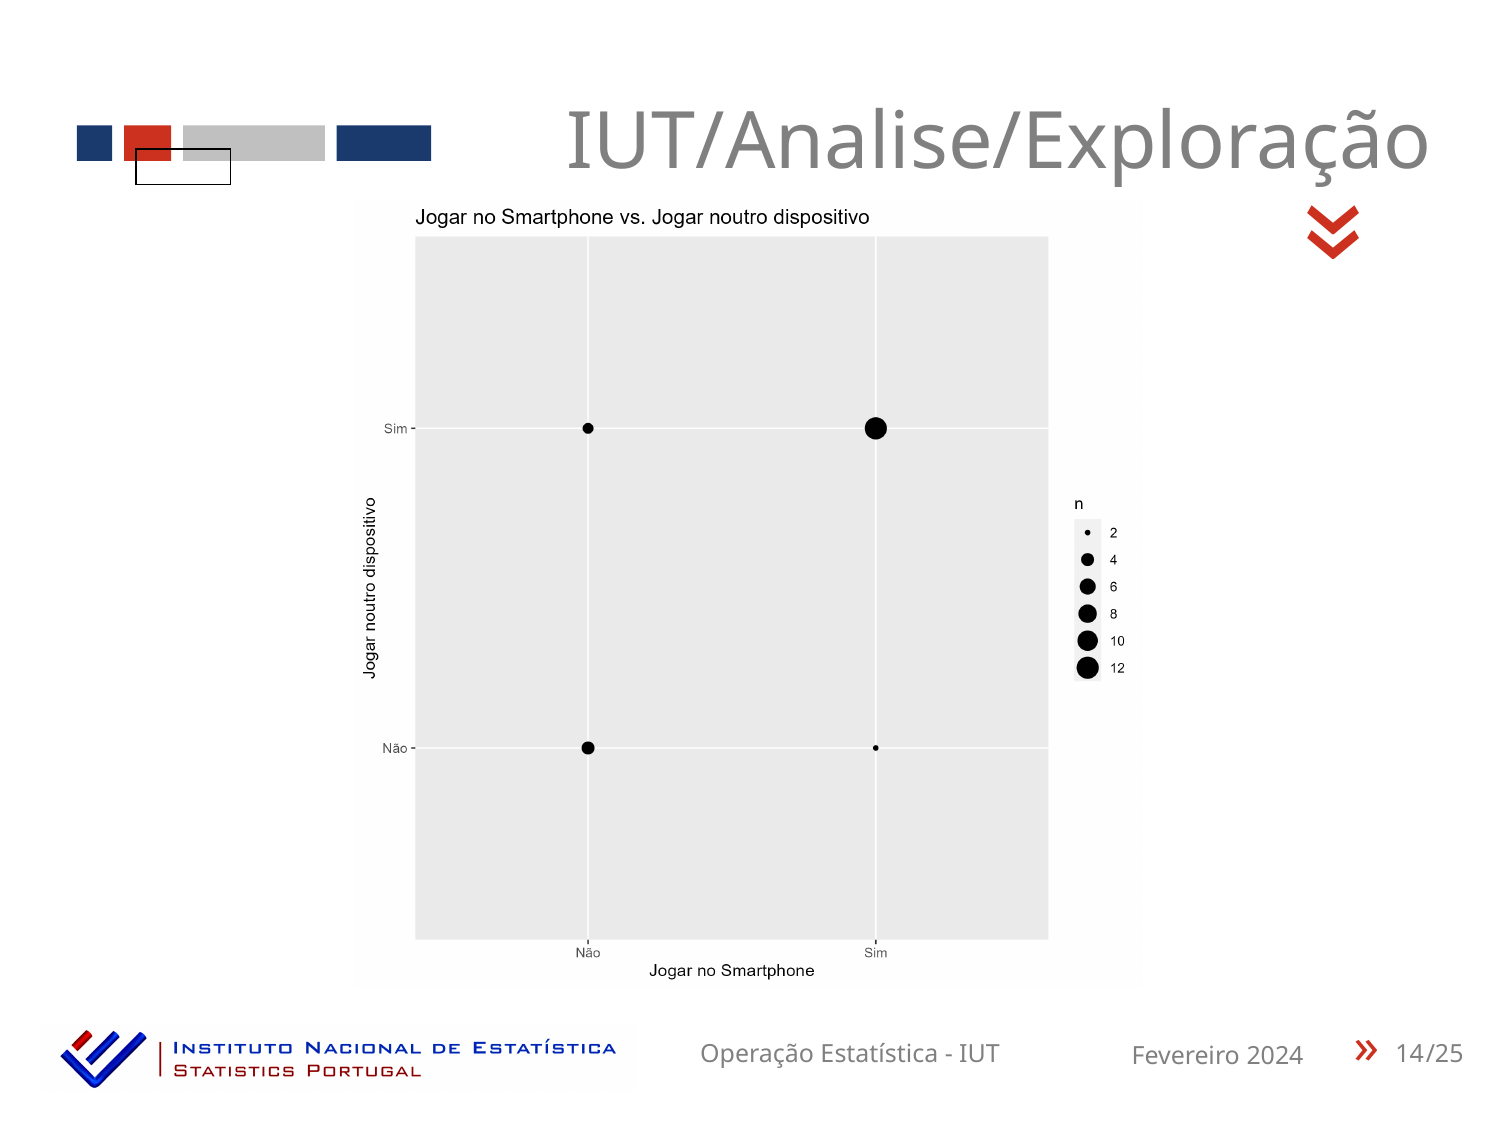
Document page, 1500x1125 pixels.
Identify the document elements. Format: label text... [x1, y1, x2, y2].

text_box 14 [1380, 1029, 1447, 1075]
text_box « [1234, 207, 1400, 280]
text_box IUT/Analise/Exploração [454, 66, 1447, 207]
picture [41, 1023, 638, 1093]
picture [353, 199, 1142, 988]
